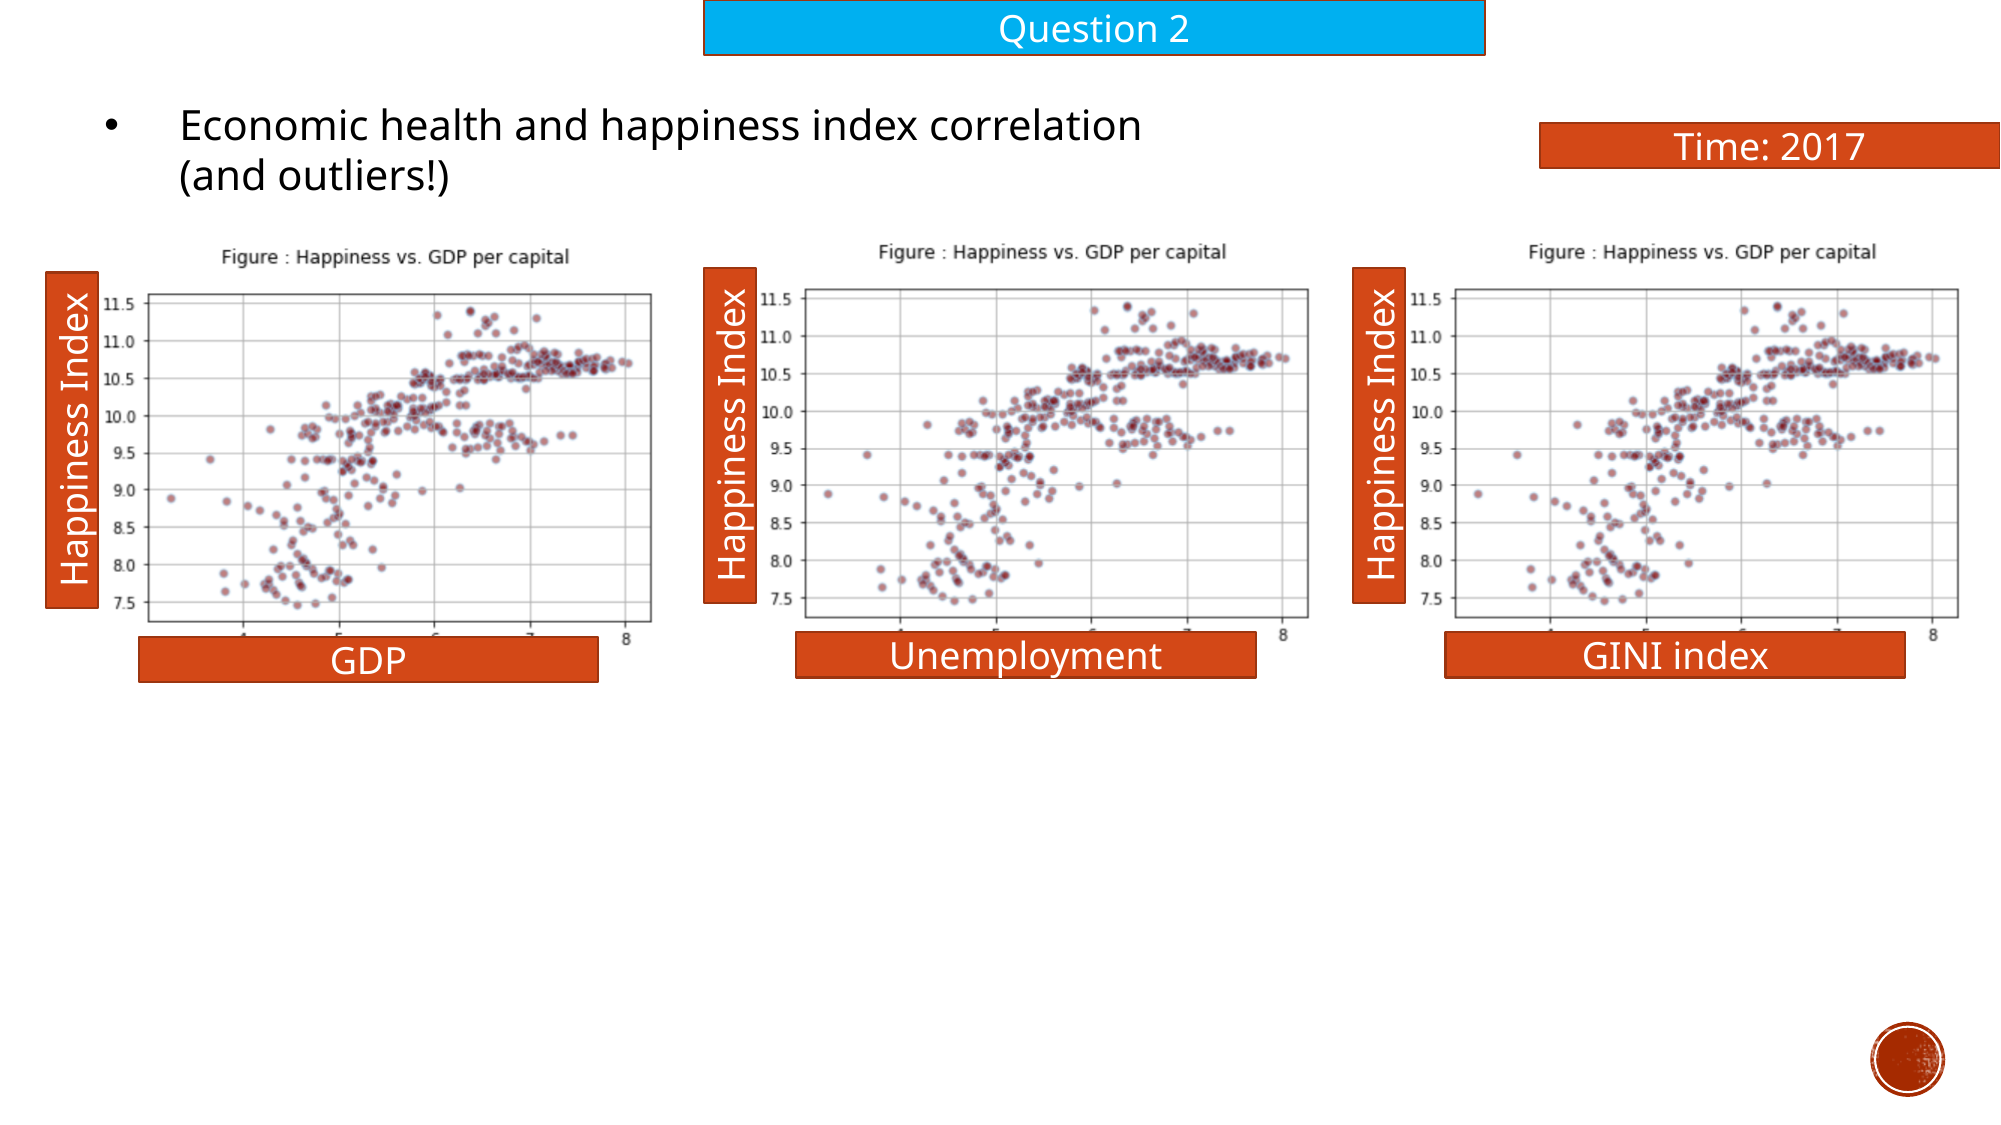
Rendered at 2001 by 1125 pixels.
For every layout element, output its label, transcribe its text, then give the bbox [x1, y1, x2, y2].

text_box Economic health and happiness index correlation (and outliers!) [14, 91, 1876, 207]
text_box Happiness Index [45, 271, 72, 609]
text_box Happiness Index [1352, 267, 1379, 604]
text_box Happiness Index [703, 267, 730, 604]
text_box GINI index [1444, 670, 1906, 679]
picture [1379, 242, 1972, 669]
picture [72, 247, 665, 674]
text_box Unemployment [795, 670, 1257, 679]
text_box Question 2 [703, 0, 1486, 56]
text_box GDP [138, 674, 599, 683]
picture [729, 242, 1322, 669]
text_box Time: 2017 [1539, 122, 2000, 169]
